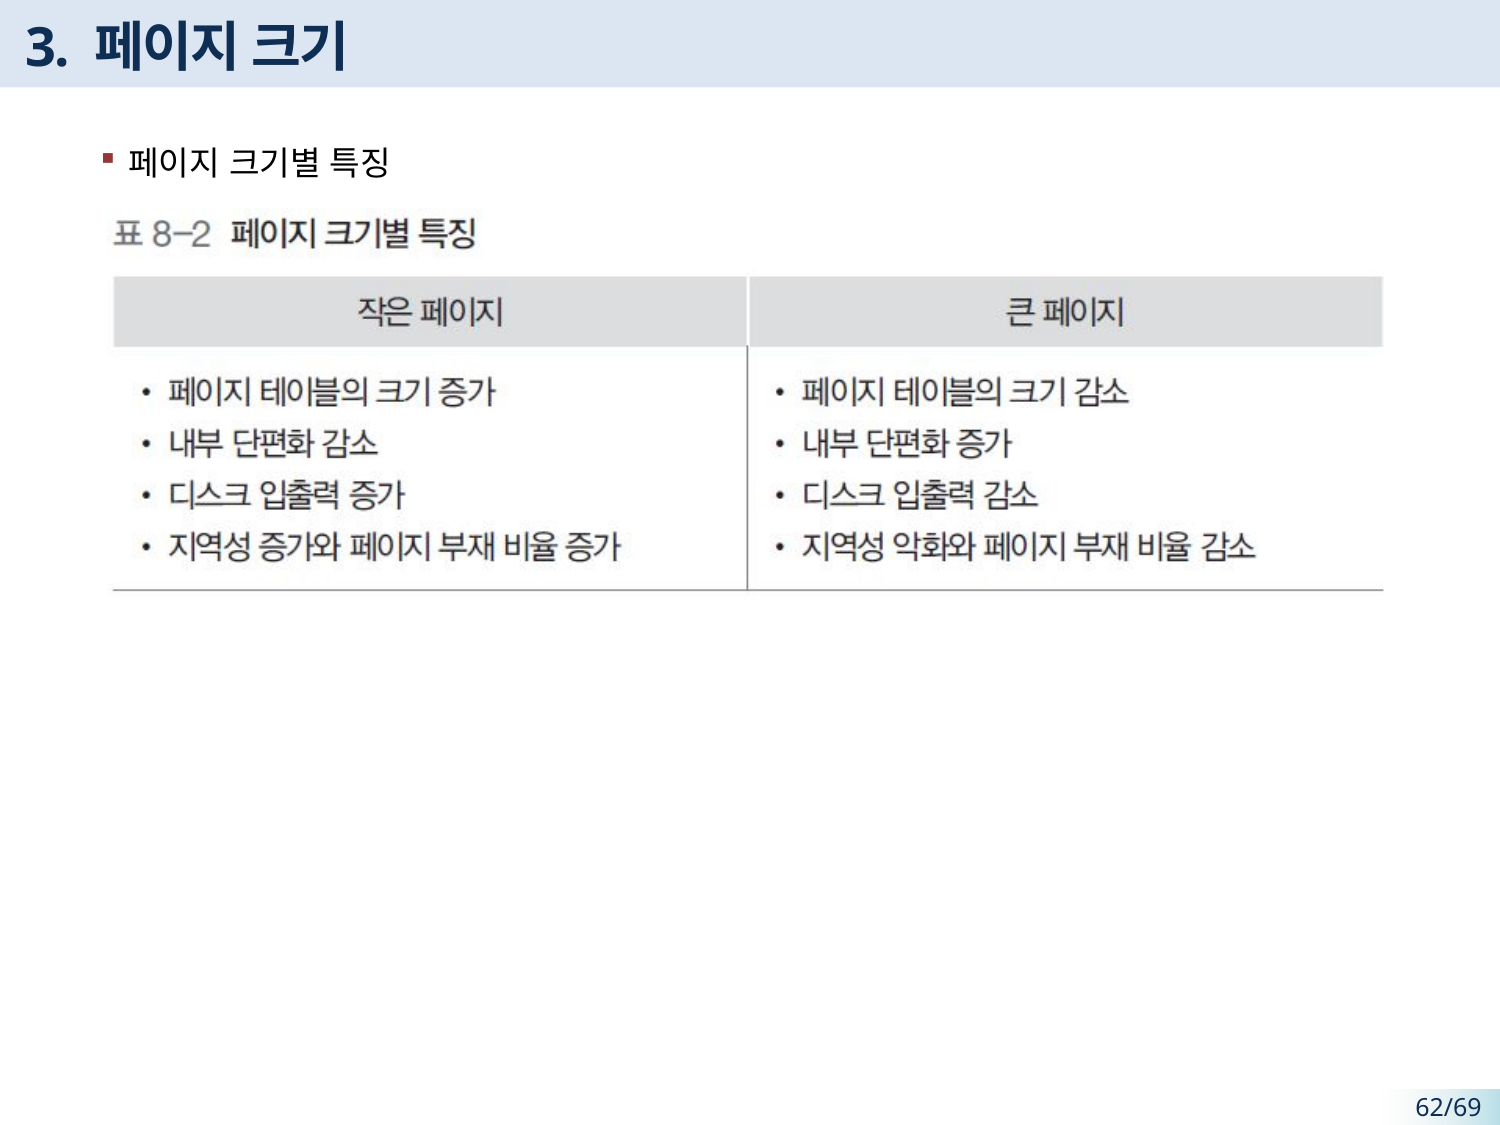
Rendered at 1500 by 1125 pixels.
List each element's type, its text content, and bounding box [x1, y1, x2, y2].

picture [107, 207, 1393, 599]
list 페이지 크기별 특징 [10, 126, 1481, 1057]
title 3. 페이지 크기 [10, 5, 1500, 84]
